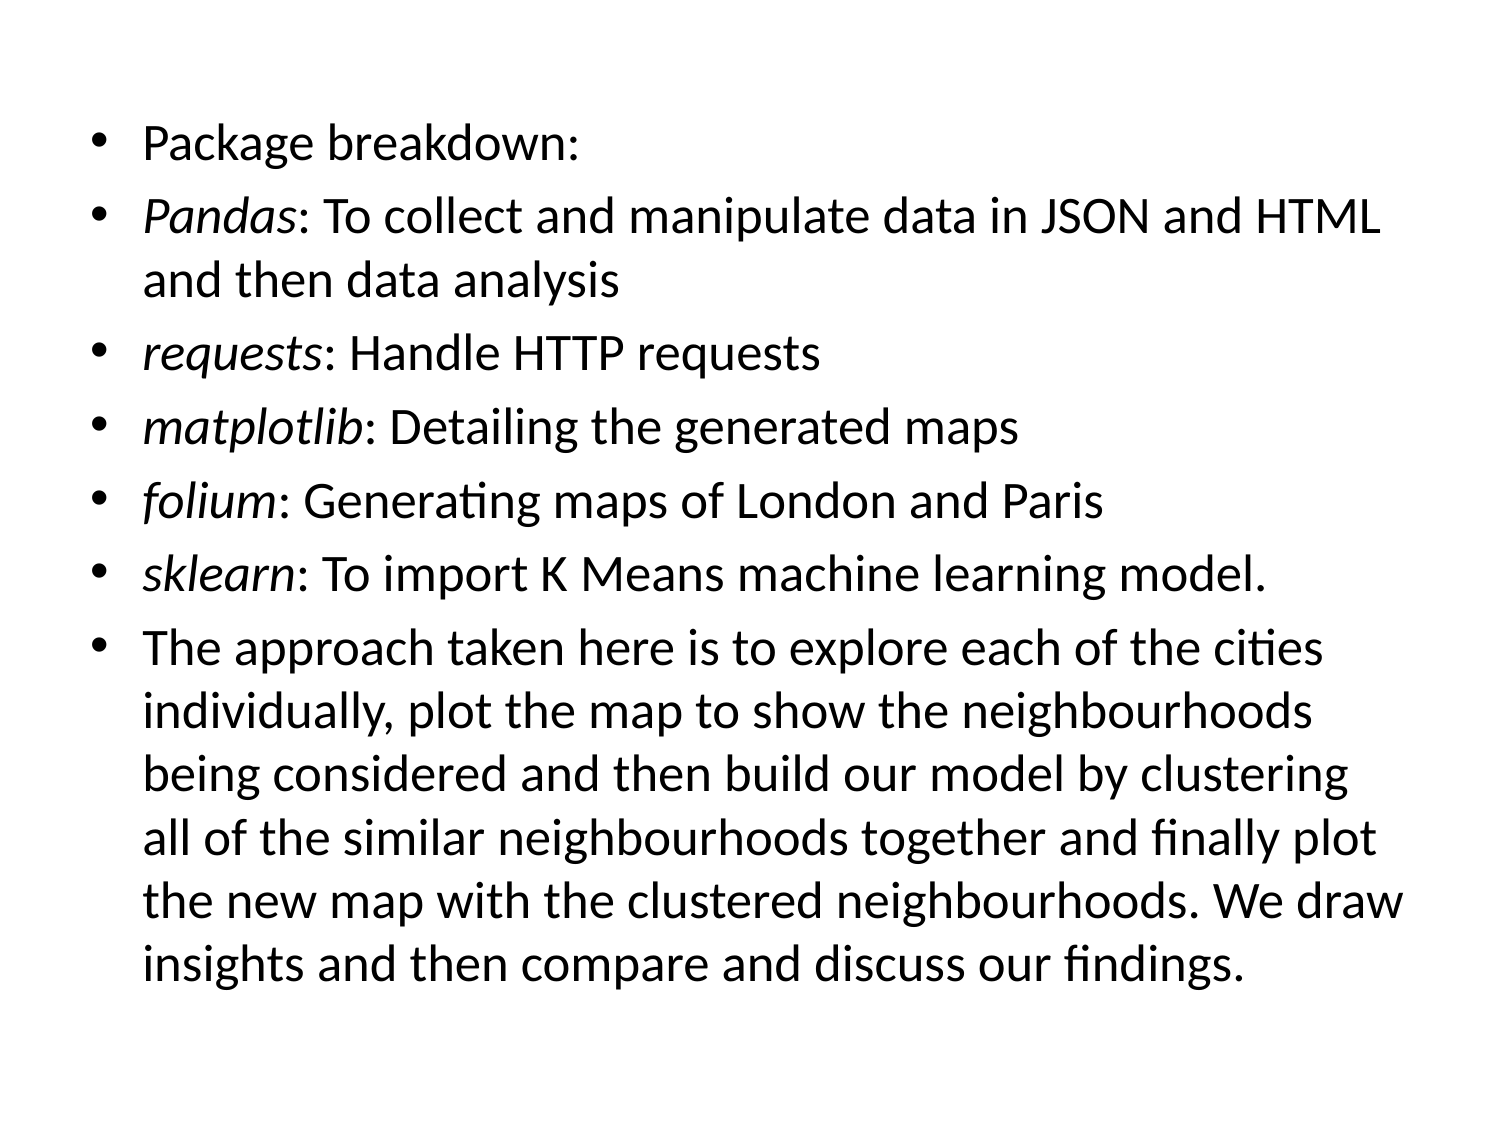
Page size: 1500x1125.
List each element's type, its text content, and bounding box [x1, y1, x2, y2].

list Package breakdown: Pandas: To collect and manipulate data in JSON and HTML and then data analysis requests: Handle HTTP requests matplotlib: Detailing the generated maps folium: Generating maps of London and Paris sklearn: To import K Means machine learning model. The approach taken here is to explore each of the cities individually, plot the map to show the neighbourhoods being considered and then build our model by clustering all of the similar neighbourhoods together and finally plot the new map with the clustered neighbourhoods. We draw insights and then compare and discuss our findings. [75, 99, 1425, 1005]
